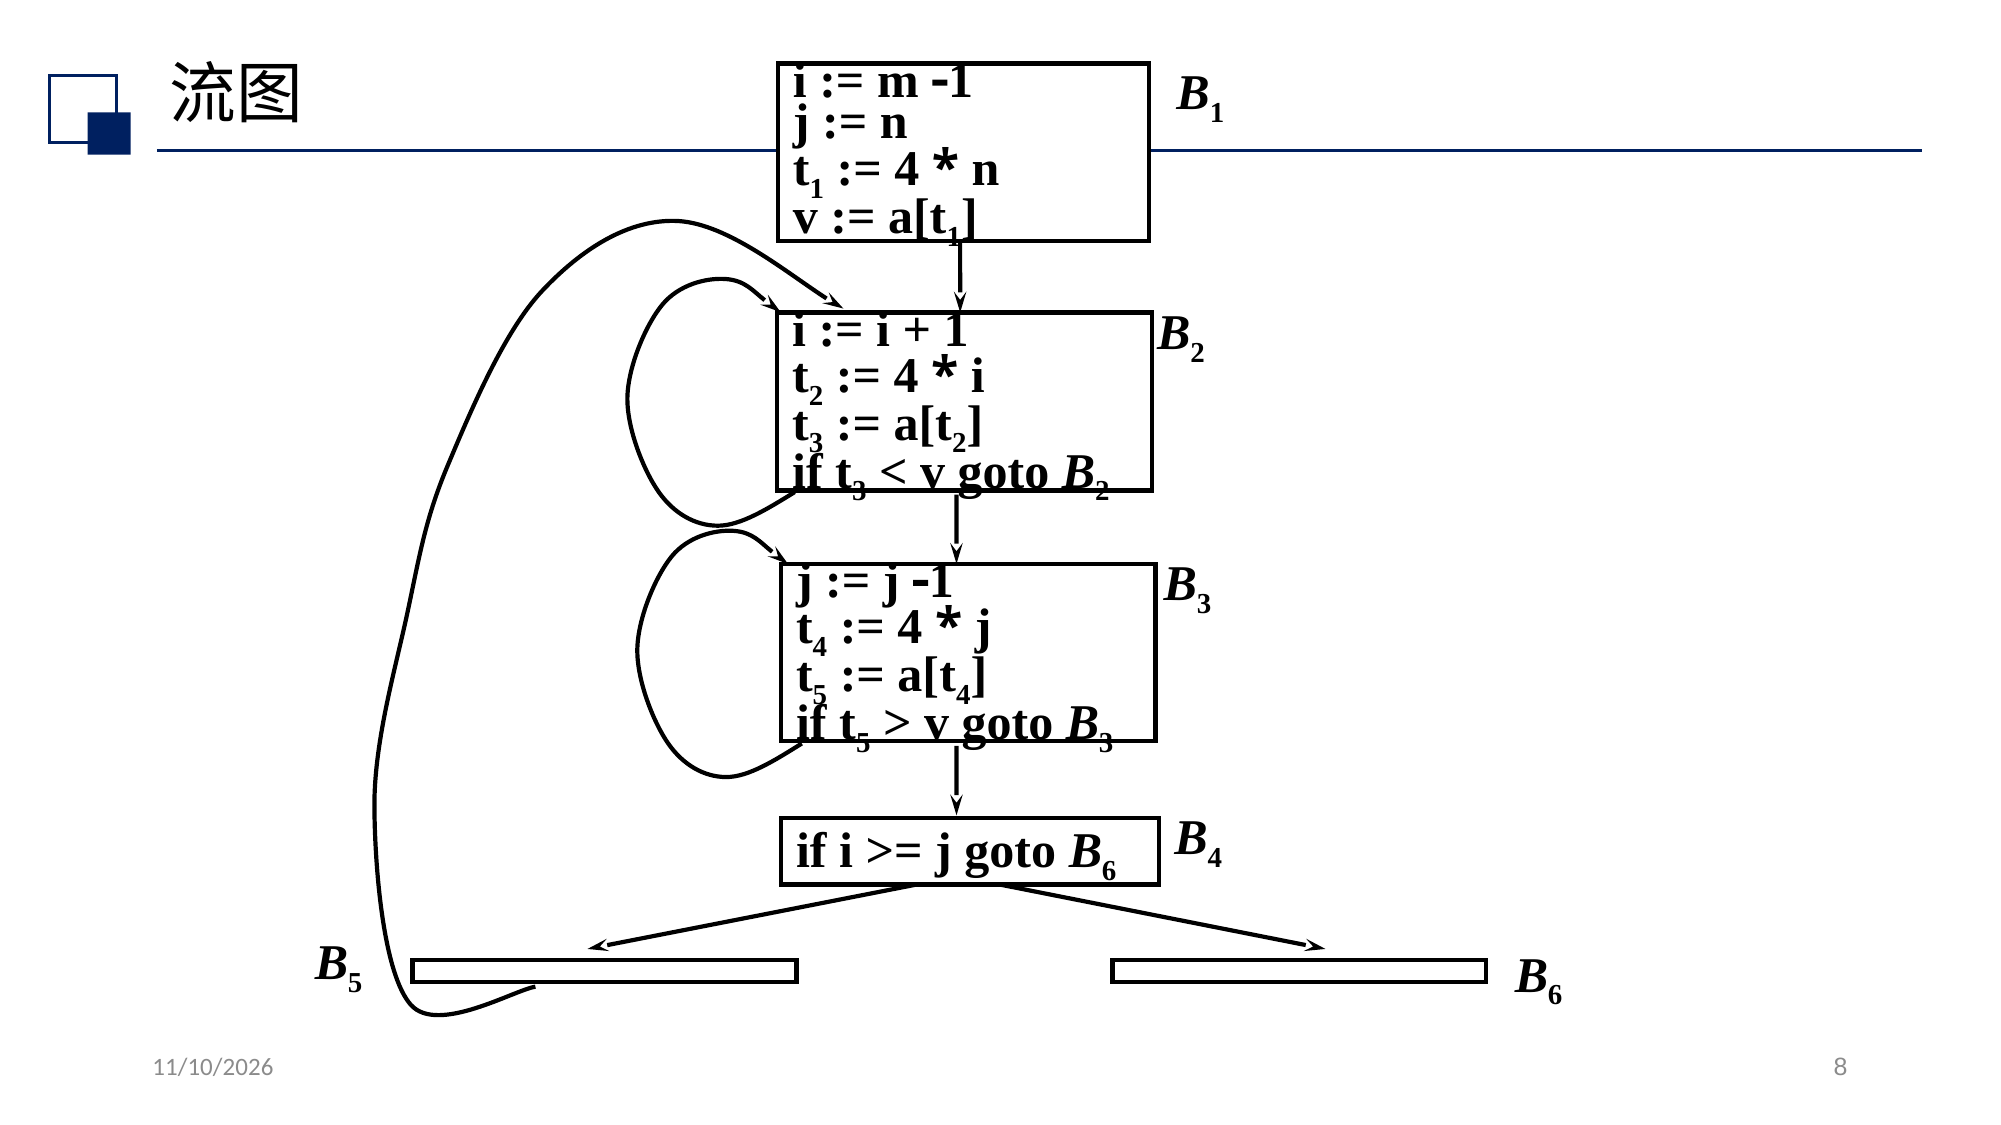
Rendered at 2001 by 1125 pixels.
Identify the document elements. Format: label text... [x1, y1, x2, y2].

slide_number 8 [1412, 1042, 1863, 1103]
title 流图 [154, 50, 1880, 143]
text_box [299, 59, 1638, 1035]
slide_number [137, 1042, 588, 1103]
